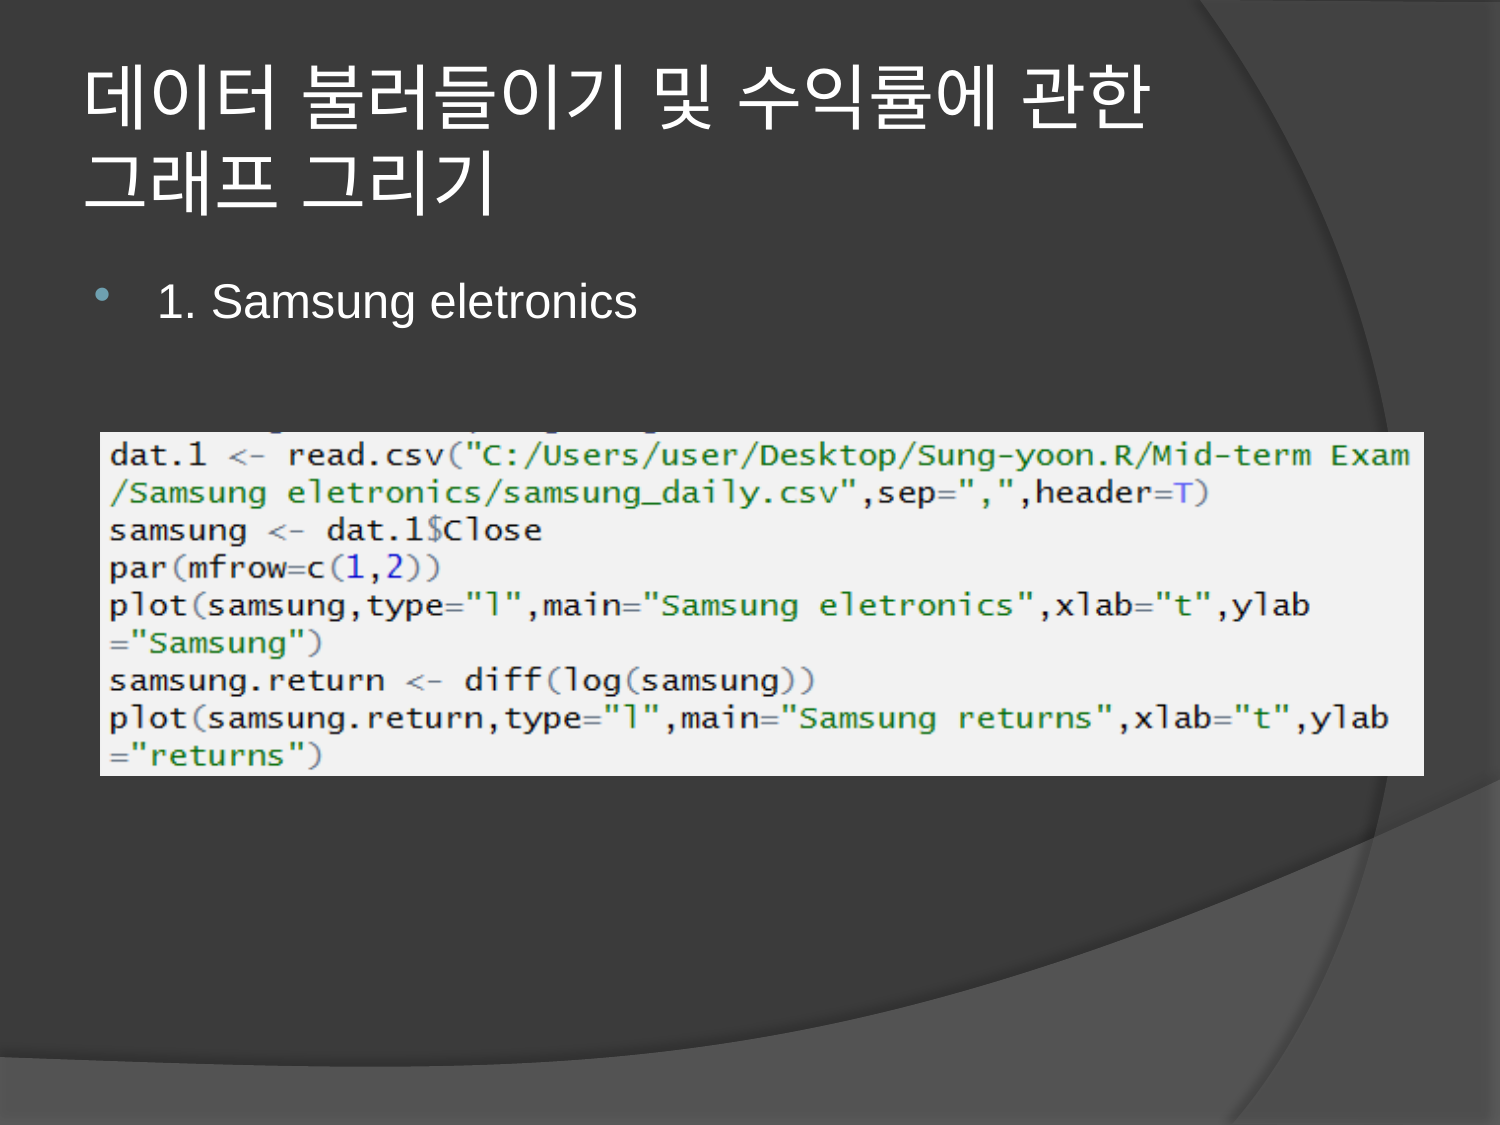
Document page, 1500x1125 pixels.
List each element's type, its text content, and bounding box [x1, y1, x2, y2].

list 1. Samsung eletronics [75, 262, 675, 350]
title 데이터 불러들이기 및 수익률에 관한 그래프 그리기 [75, 45, 1300, 233]
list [100, 432, 1424, 776]
